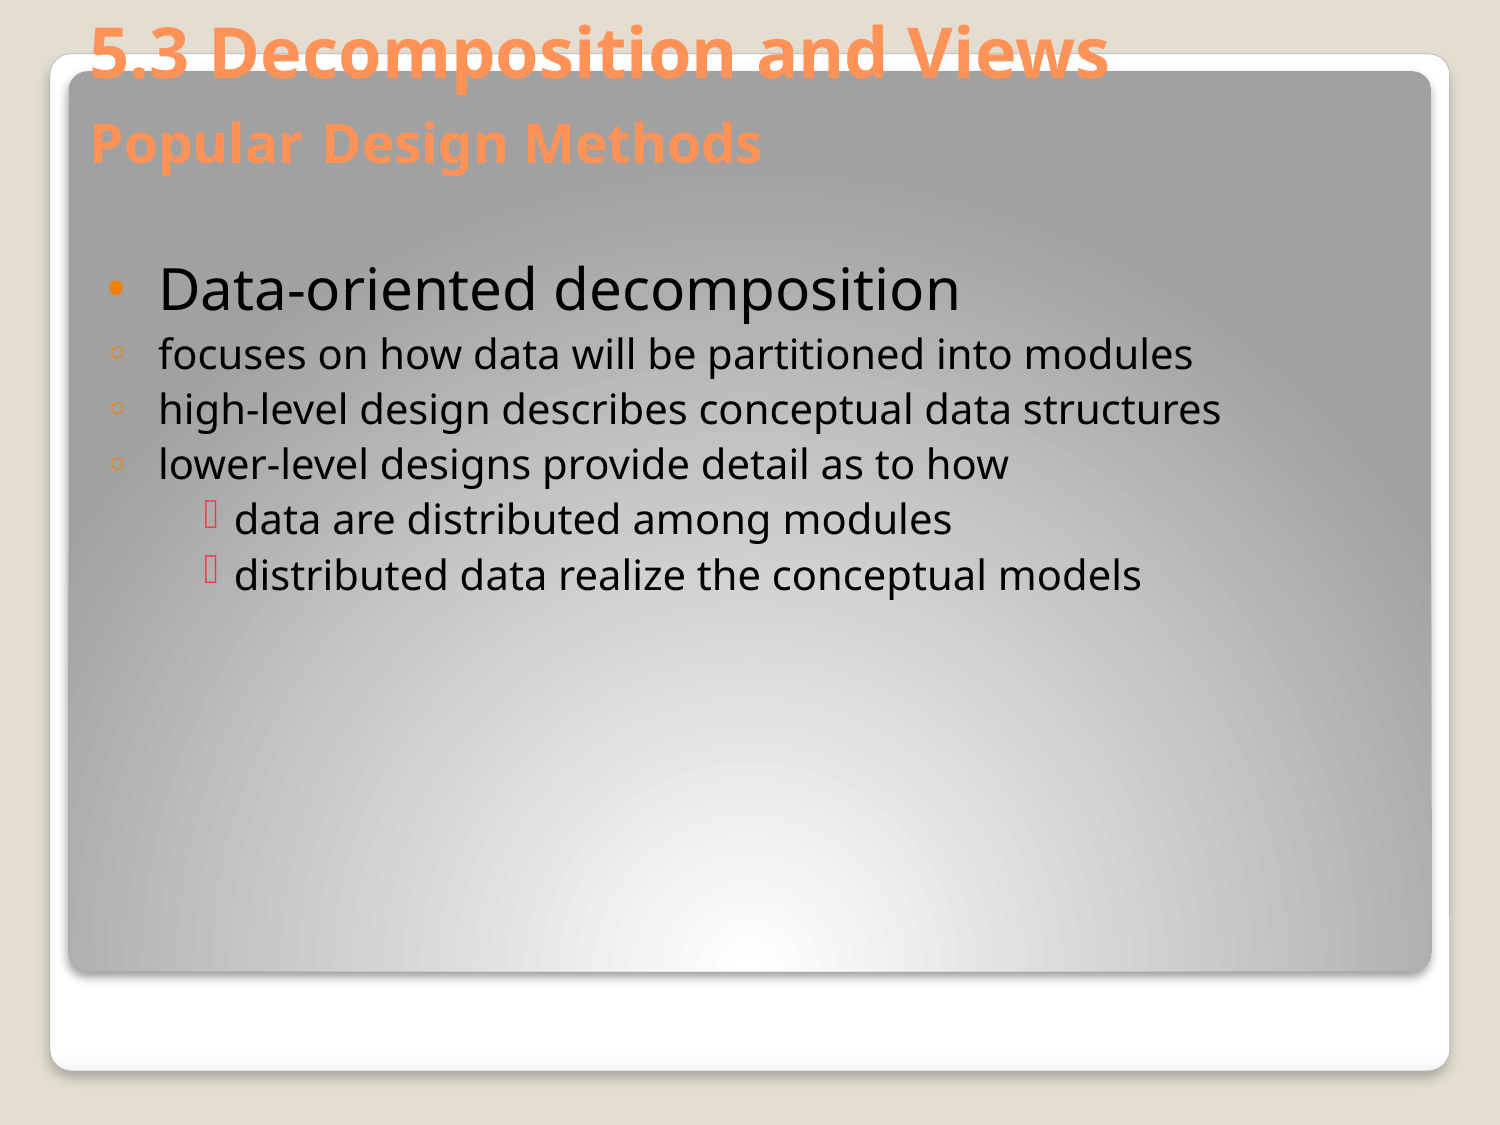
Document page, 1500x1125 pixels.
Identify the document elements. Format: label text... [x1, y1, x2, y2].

list Data-oriented decomposition focuses on how data will be partitioned into modules high-level design describes conceptual data structures lower-level designs provide detail as to how data are distributed among modules distributed data realize the conceptual models [75, 237, 1423, 1003]
title 5.3 Decomposition and Views Popular Design Methods [75, 0, 1423, 185]
